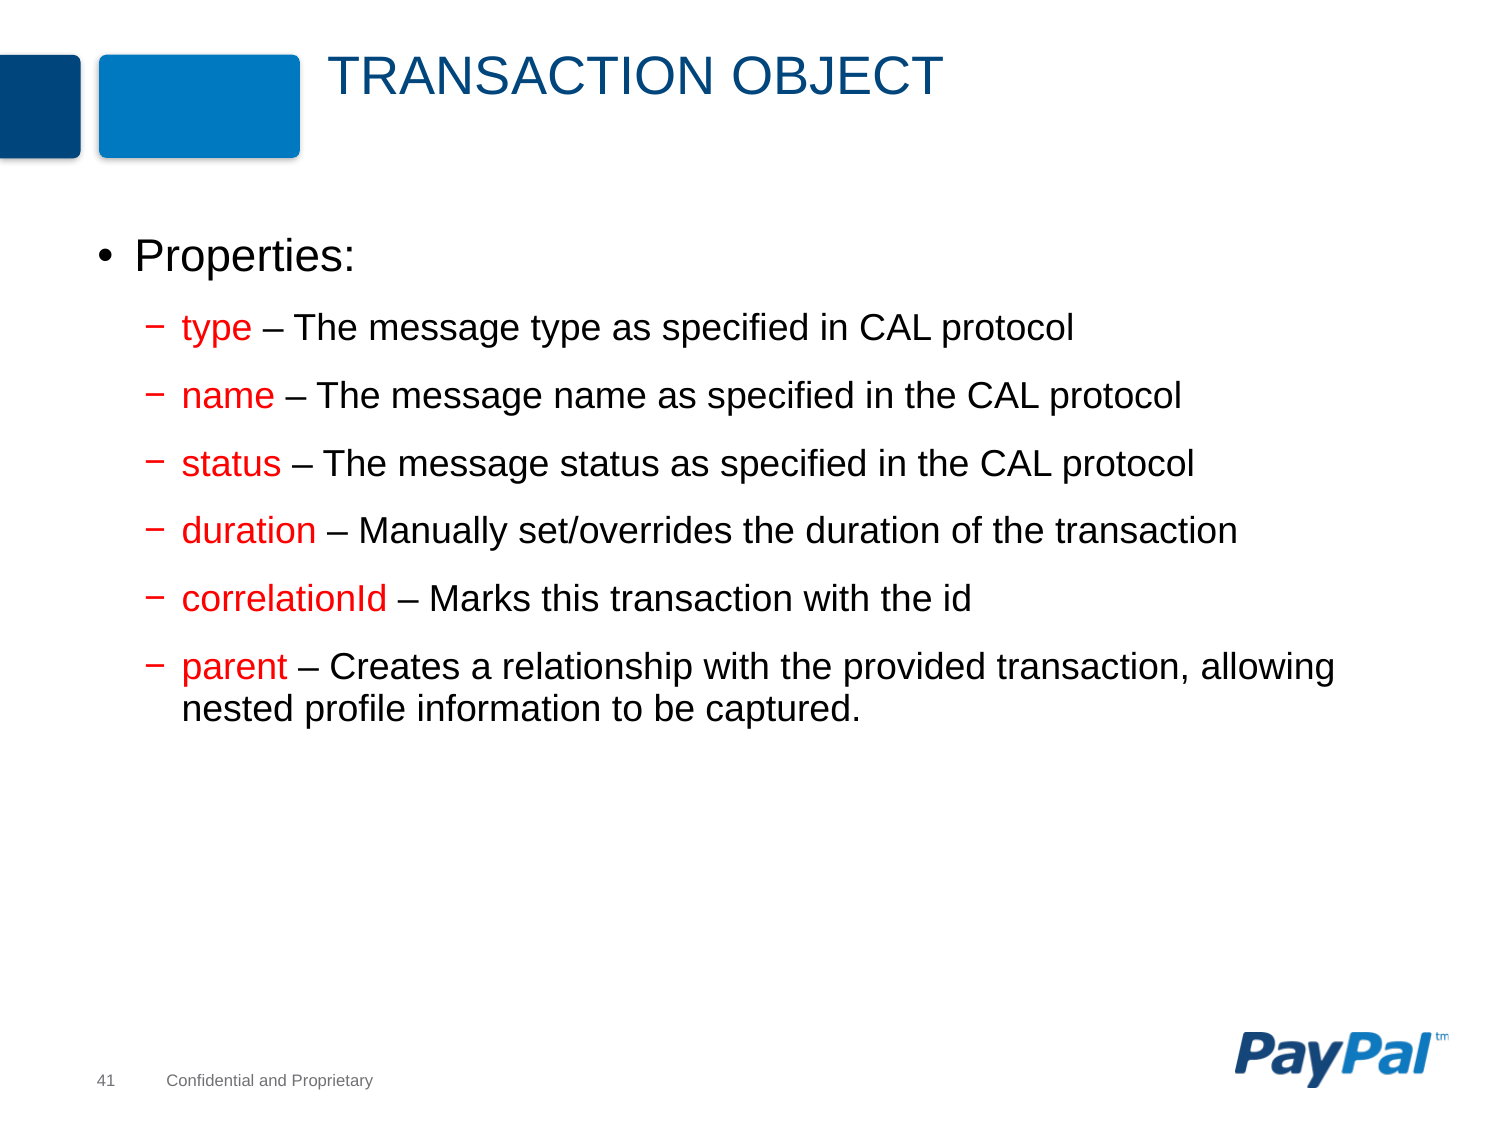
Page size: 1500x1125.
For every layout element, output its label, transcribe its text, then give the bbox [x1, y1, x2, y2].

list Properties: type – The message type as specified in CAL protocol name – The message name as specified in the CAL protocol status – The message status as specified in the CAL protocol duration – Manually set/overrides the duration of the transaction correlationId – Marks this transaction with the id parent – Creates a relationship with the provided transaction, allowing nested profile information to be captured. [82, 221, 1413, 1013]
title Transaction object [312, 37, 1463, 175]
picture [1235, 1032, 1449, 1088]
